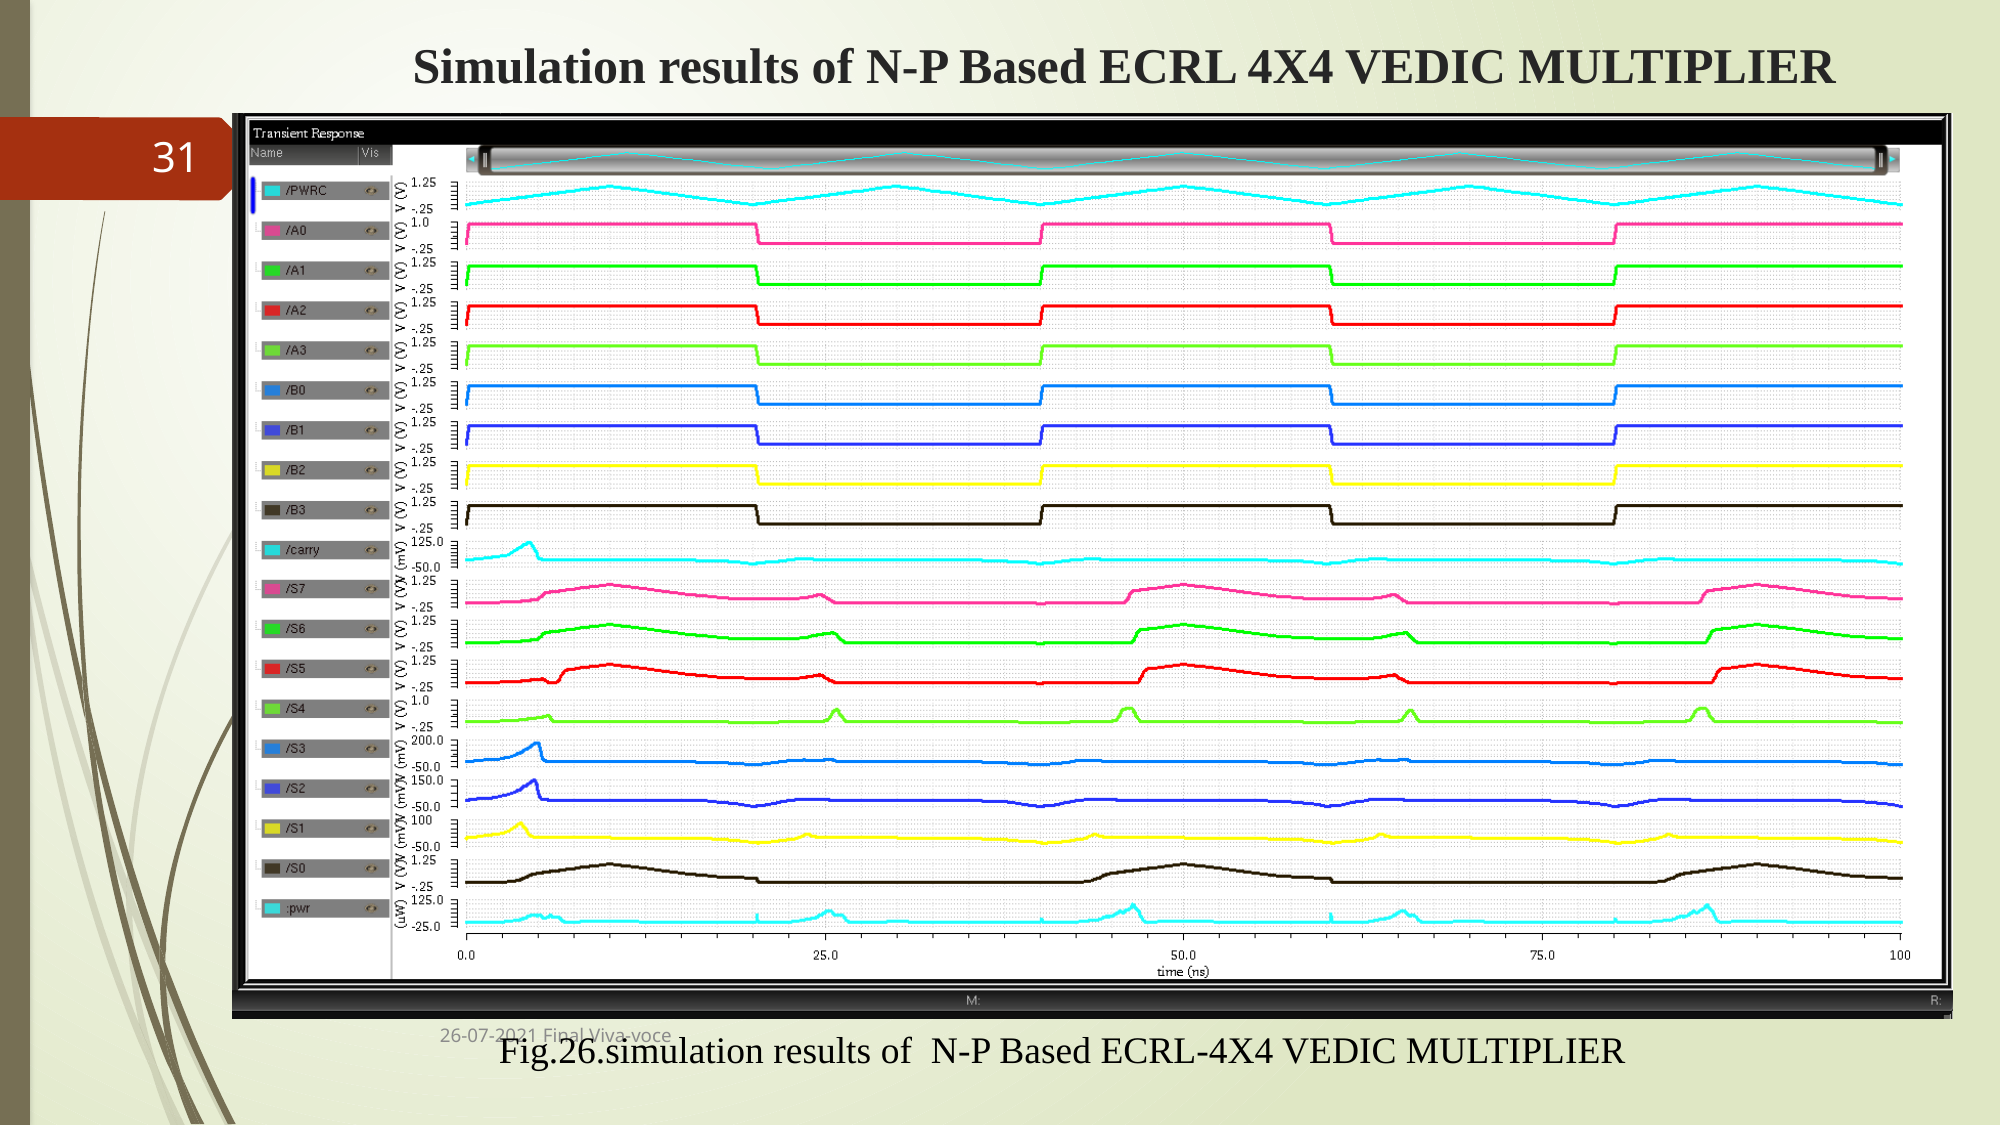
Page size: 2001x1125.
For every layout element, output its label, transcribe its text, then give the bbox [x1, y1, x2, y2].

picture [231, 113, 1953, 1020]
slide_number 31 [87, 129, 216, 190]
title Simulation results of N-P Based ECRL 4X4 VEDIC MULTIPLIER [397, 25, 1888, 113]
text_box Fig.26.simulation results of N-P Based ECRL-4X4 VEDIC MULTIPLIER [484, 1028, 1701, 1124]
footer 26-07-2021 Final Viva-voce [424, 1028, 484, 1067]
